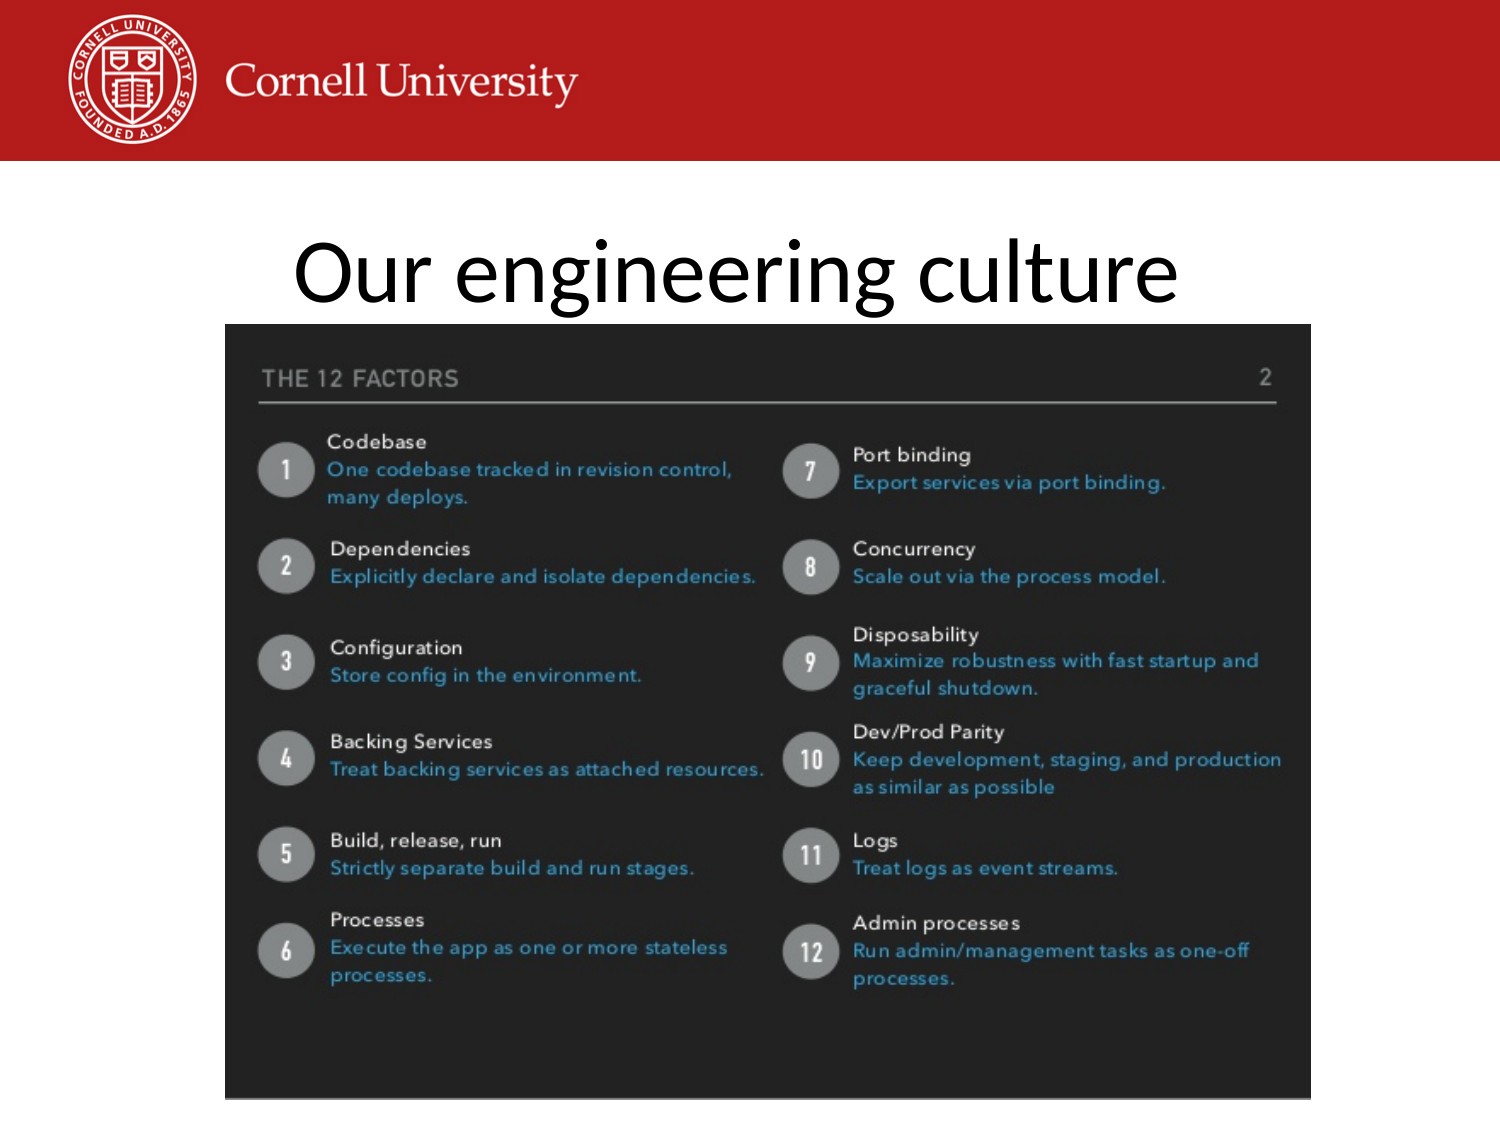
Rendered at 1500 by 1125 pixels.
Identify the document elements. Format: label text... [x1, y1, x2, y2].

title Our engineering culture [62, 172, 1413, 360]
picture [224, 324, 1312, 1101]
picture [0, 0, 1500, 161]
